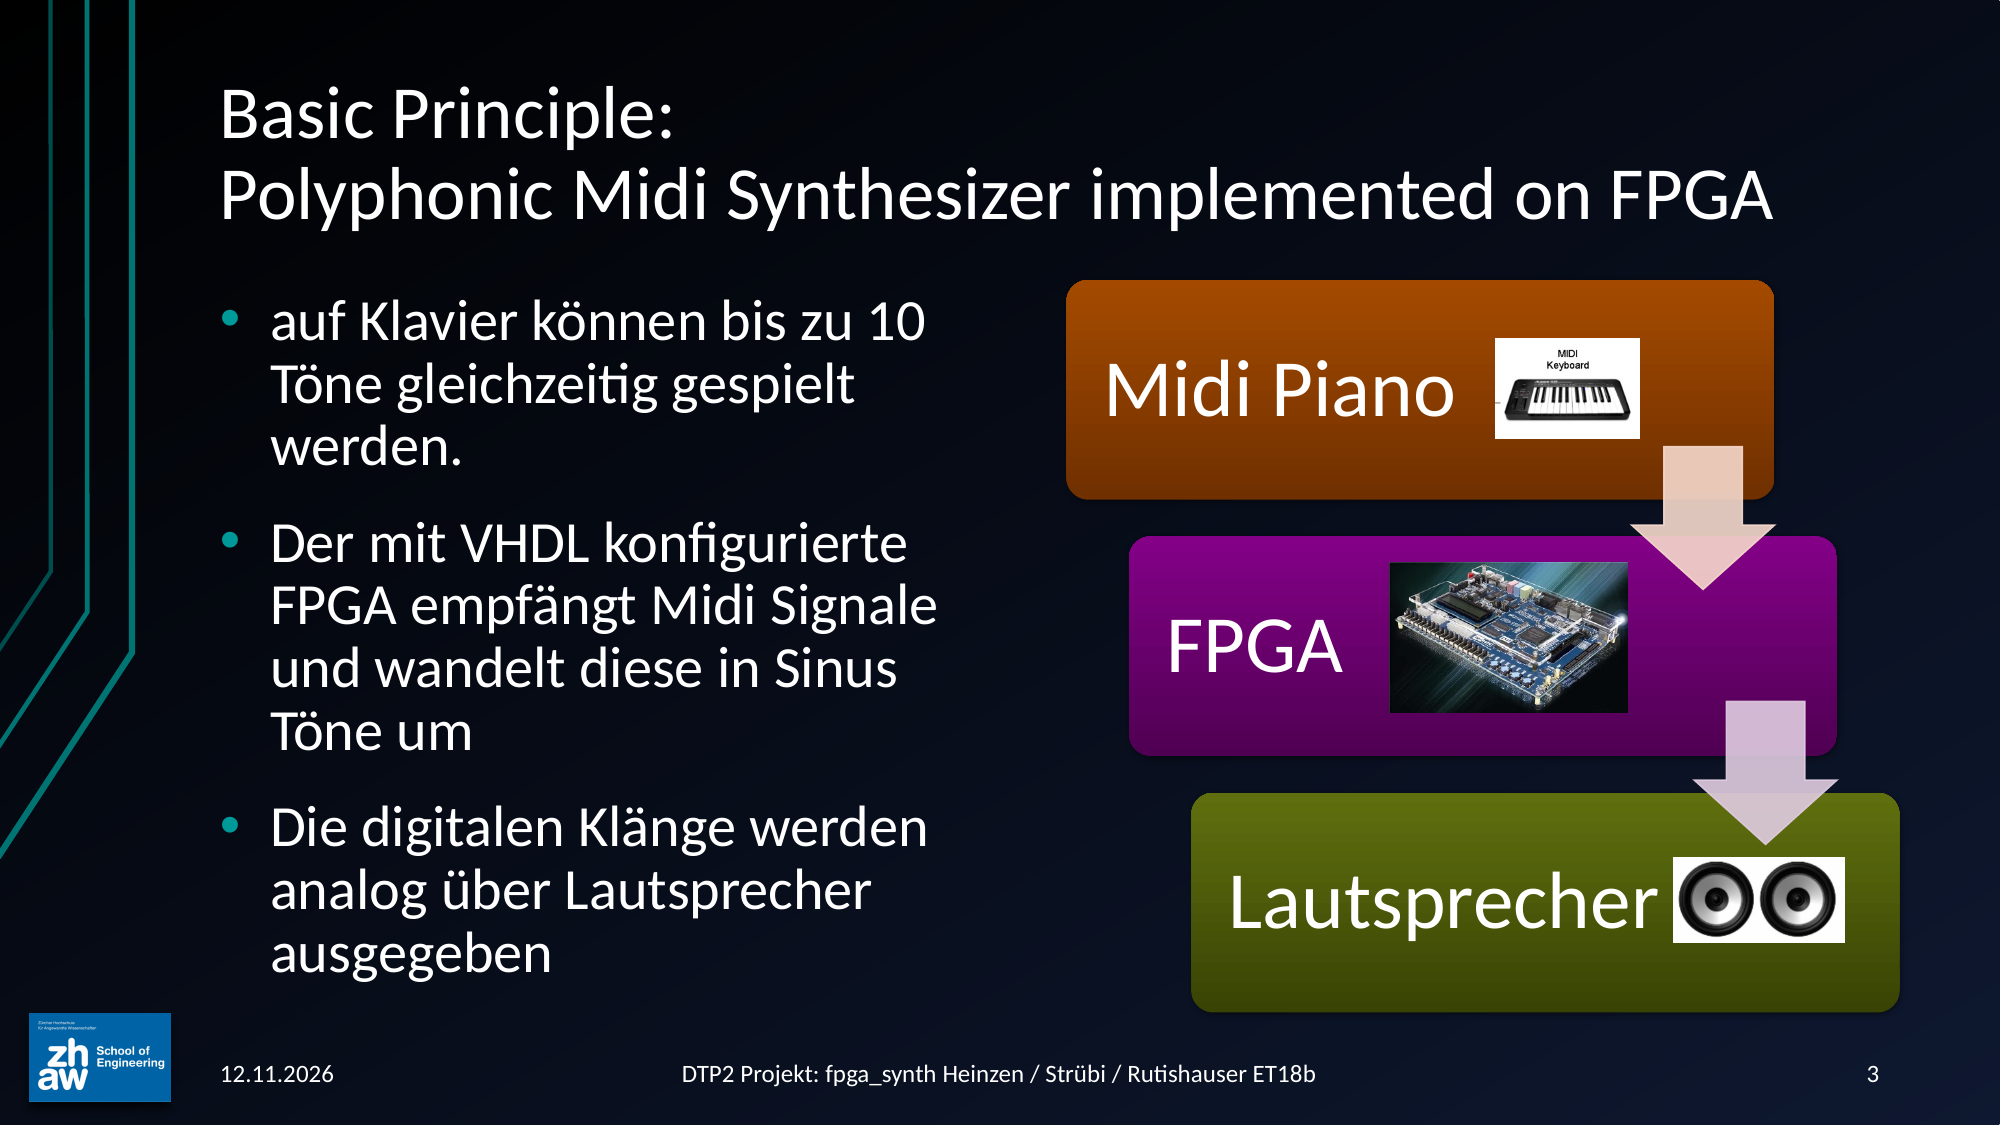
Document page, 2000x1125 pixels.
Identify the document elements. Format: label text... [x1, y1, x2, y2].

picture [1389, 562, 1628, 714]
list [1066, 279, 1900, 1013]
footer DTP2 Projekt: fpga_synth Heinzen / Strübi / Rutishauser ET18b [567, 1042, 1433, 1103]
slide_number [199, 1042, 567, 1103]
list auf Klavier können bis zu 10 Töne gleichzeitig gespielt werden. Der mit VHDL konfigurierte FPGA empfängt Midi Signale und wandelt diese in Sinus Töne um Die digitalen Klänge werden analog über Lautsprecher ausgegeben [199, 279, 1033, 1013]
picture [1495, 337, 1641, 439]
picture [1672, 857, 1845, 943]
slide_number 3 [1732, 1042, 1900, 1103]
picture [29, 1013, 171, 1102]
title Basic Principle: Polyphonic Midi Synthesizer implemented on FPGA [199, 45, 1900, 246]
